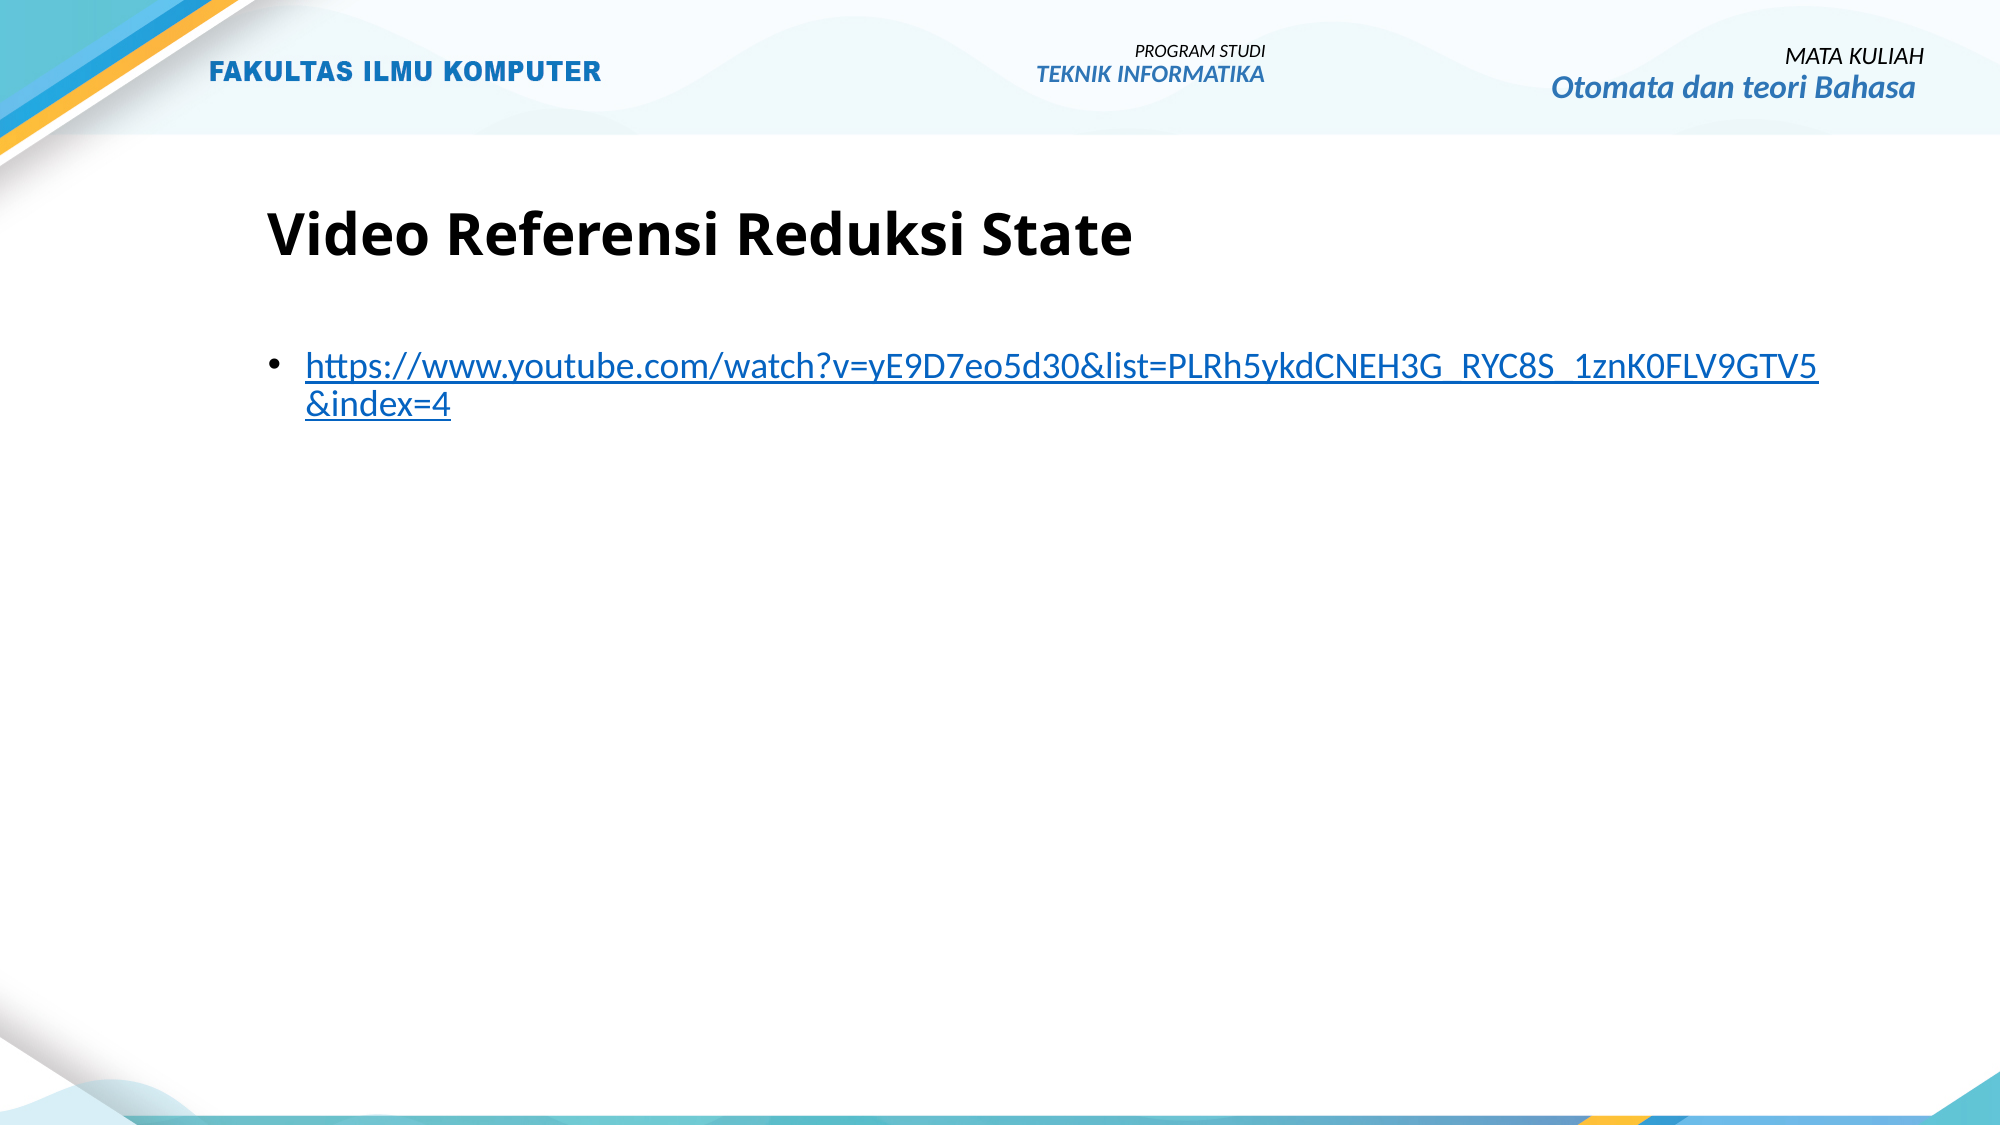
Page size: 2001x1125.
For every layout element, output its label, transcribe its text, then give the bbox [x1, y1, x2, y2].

text_box PROGRAM STUDI TEKNIK INFORMATIKA [904, 33, 1281, 118]
list https://www.youtube.com/watch?v=yE9D7eo5d30&list=PLRh5ykdCNEH3G_RYC8S_1znK0FLV9GTV5&index=4 [252, 333, 1852, 822]
picture [0, 0, 2000, 1125]
title Video Referensi Reduksi State [252, 170, 1852, 303]
text_box MATA KULIAH Otomata dan teori Bahasa [1374, 35, 1940, 147]
